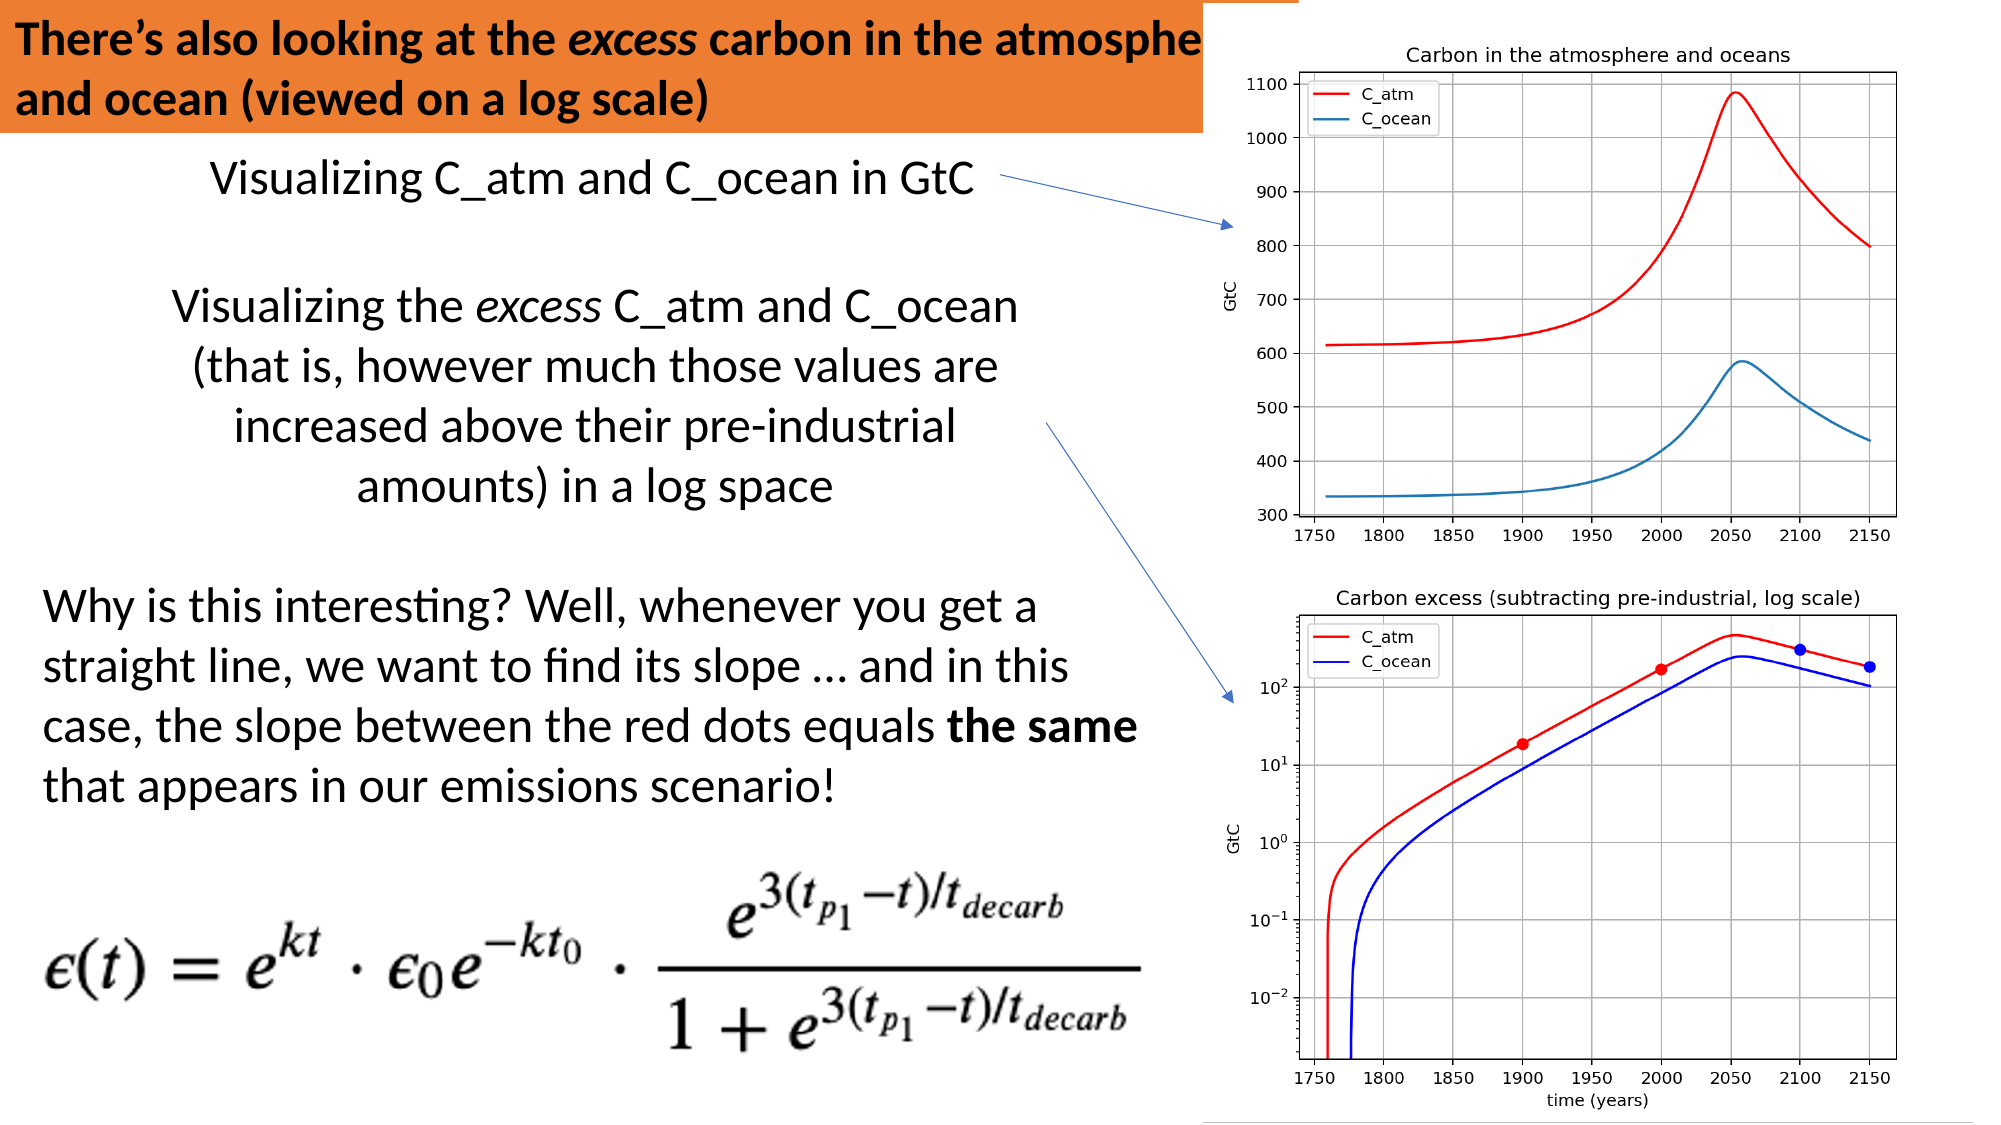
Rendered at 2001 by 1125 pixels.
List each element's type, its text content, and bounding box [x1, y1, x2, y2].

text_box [1046, 422, 1234, 704]
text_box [999, 175, 1234, 228]
text_box Visualizing C_atm and C_ocean in GtC [184, 137, 1000, 213]
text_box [1203, 3, 1973, 1123]
text_box Visualizing the excess C_atm and C_ocean (that is, however much those values are increased above their pre-industrial amounts) in a log space [124, 265, 1067, 520]
text_box There’s also looking at the excess carbon in the atmosphere and ocean (viewed on a log scale) [0, 0, 1299, 133]
picture [28, 817, 1186, 1075]
